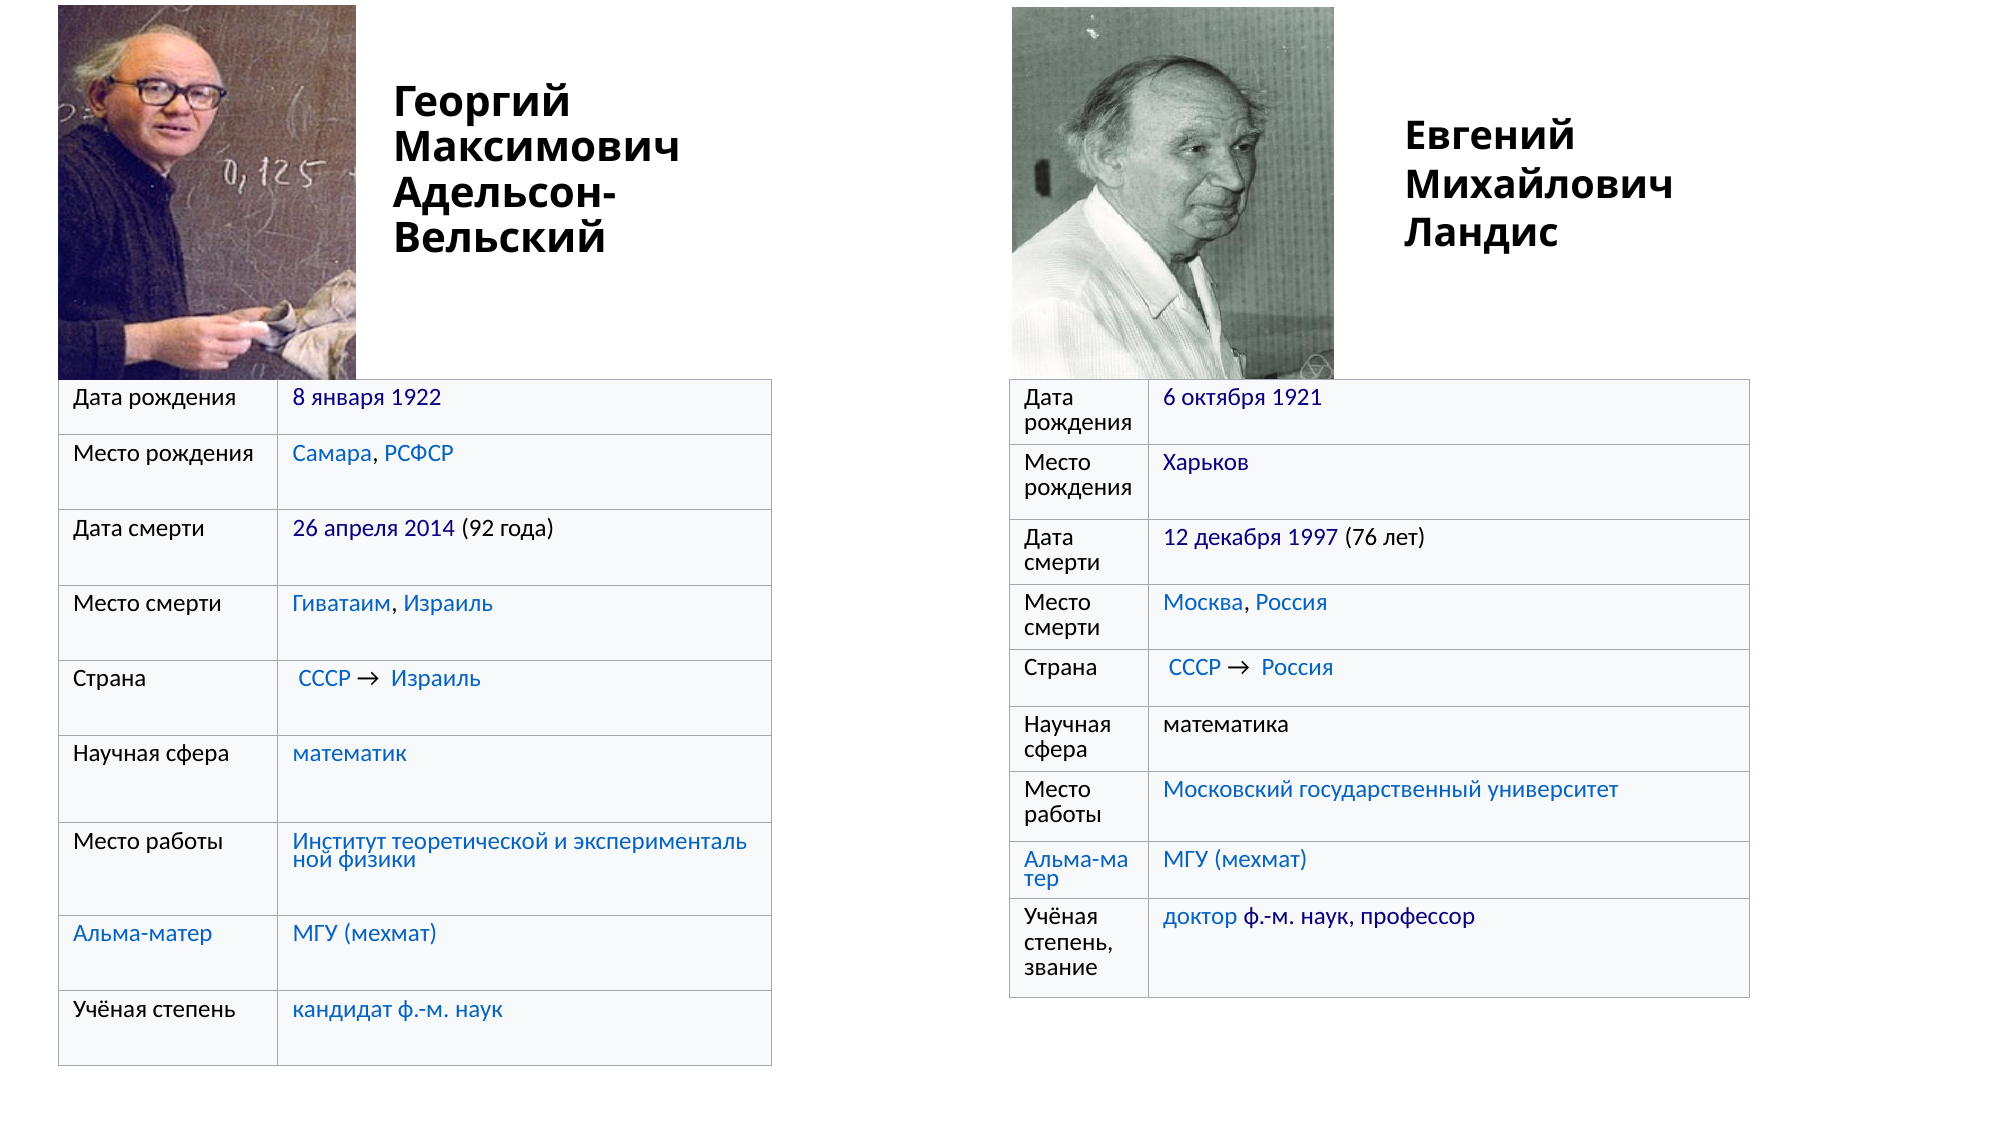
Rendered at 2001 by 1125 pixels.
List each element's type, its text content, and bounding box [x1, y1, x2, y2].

text_box Евгений Михайлович Ландис [1389, 85, 1703, 283]
table_cell Альма-матер [1010, 842, 1148, 898]
table_cell Научная сфера [1010, 707, 1148, 771]
table_cell Дата смерти [59, 510, 277, 585]
table_cell Альма-матер [59, 916, 277, 990]
table_cell Харьков [1149, 445, 1749, 519]
table_cell Московский государственный университет [1149, 772, 1749, 841]
table_cell Место рождения [59, 435, 277, 509]
table_cell Страна [1010, 650, 1148, 706]
table_cell Самара, РСФСР [278, 435, 771, 509]
table_cell Дата смерти [1010, 520, 1148, 584]
table_cell доктор ф.-м. наук, профессор [1149, 899, 1749, 997]
picture [58, 5, 356, 380]
table_cell Место работы [1010, 772, 1148, 841]
table_cell математика [1149, 707, 1749, 771]
table_cell 26 апреля 2014 (92 года) [278, 510, 771, 585]
table_cell Учёная степень, звание [1010, 899, 1148, 997]
table_cell Научная сфера [59, 736, 277, 822]
table_cell кандидат ф.-м. наук [278, 991, 771, 1065]
picture [1011, 7, 1334, 380]
table_cell Гиватаим, Израиль [278, 586, 771, 660]
table_cell Место смерти [59, 586, 277, 660]
table_cell Место работы [59, 823, 277, 915]
table_cell математик [278, 736, 771, 822]
table_cell МГУ (мехмат) [1149, 842, 1749, 898]
table_cell Институт теоретической и экспериментальной физики [278, 823, 771, 915]
table_cell Страна [59, 661, 277, 735]
table_cell Место смерти [1010, 585, 1148, 649]
table_header 8 января 1922 [278, 380, 771, 434]
table_header Дата рождения [1010, 380, 1148, 444]
table_cell СССР → Израиль [278, 661, 771, 735]
table_cell СССР → Россия [1149, 650, 1749, 706]
table_cell МГУ (мехмат) [278, 916, 771, 990]
title Георгий Максимович Адельсон-Вельский [378, 72, 772, 270]
table_cell 12 декабря 1997 (76 лет) [1149, 520, 1749, 584]
table_cell Место рождения [1010, 445, 1148, 519]
table_header 6 октября 1921 [1149, 380, 1749, 444]
table_cell Москва, Россия [1149, 585, 1749, 649]
table_header Дата рождения [59, 380, 277, 434]
table_cell Учёная степень [59, 991, 277, 1065]
